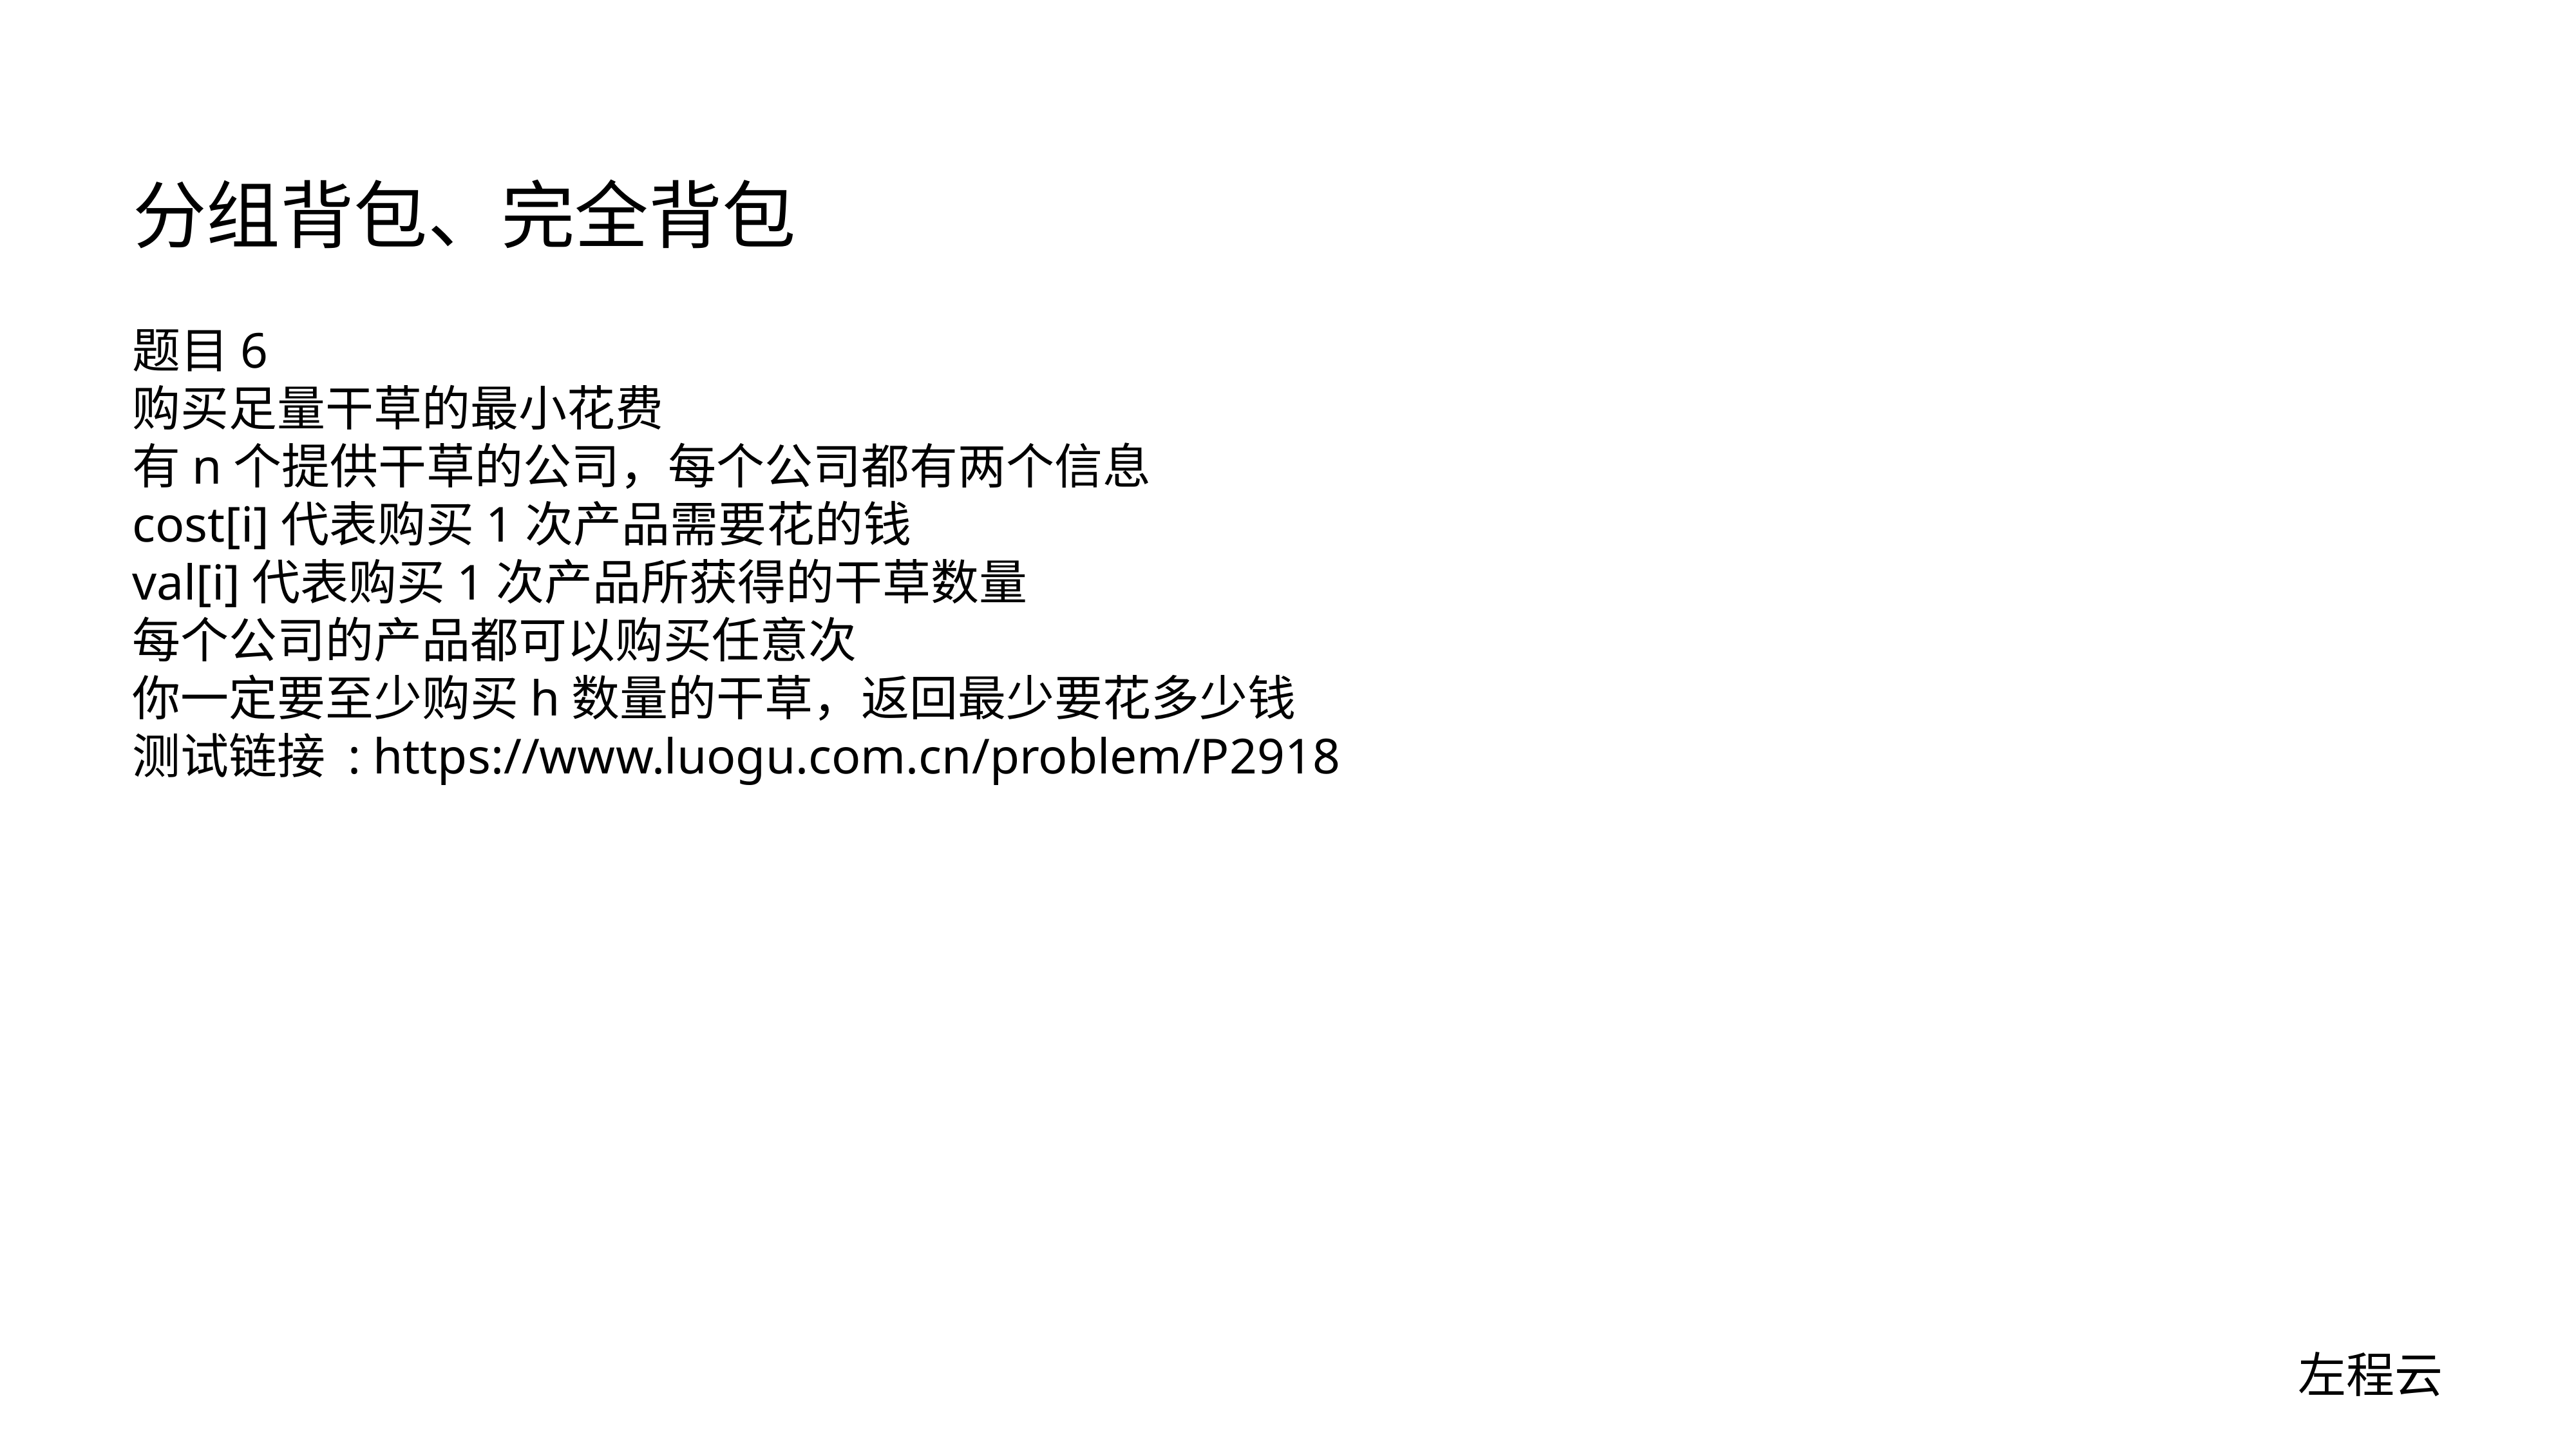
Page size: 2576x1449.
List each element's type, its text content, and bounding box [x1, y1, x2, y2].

title 分组背包、完全背包 [127, 48, 2449, 263]
text_box 题目6 购买足量干草的最小花费 有n个提供干草的公司，每个公司都有两个信息 cost[i]代表购买1次产品需要花的钱 val[i]代表购买1次产品所获得的干草数量 每个公司的产品都可以购买任意次 你一定要至少购买h数量的干草，返回最少要花多少钱 测试链接 : https://www.luogu.com.cn/problem/P2918 [127, 314, 2449, 1304]
text_box 左程云 [127, 1339, 2449, 1408]
